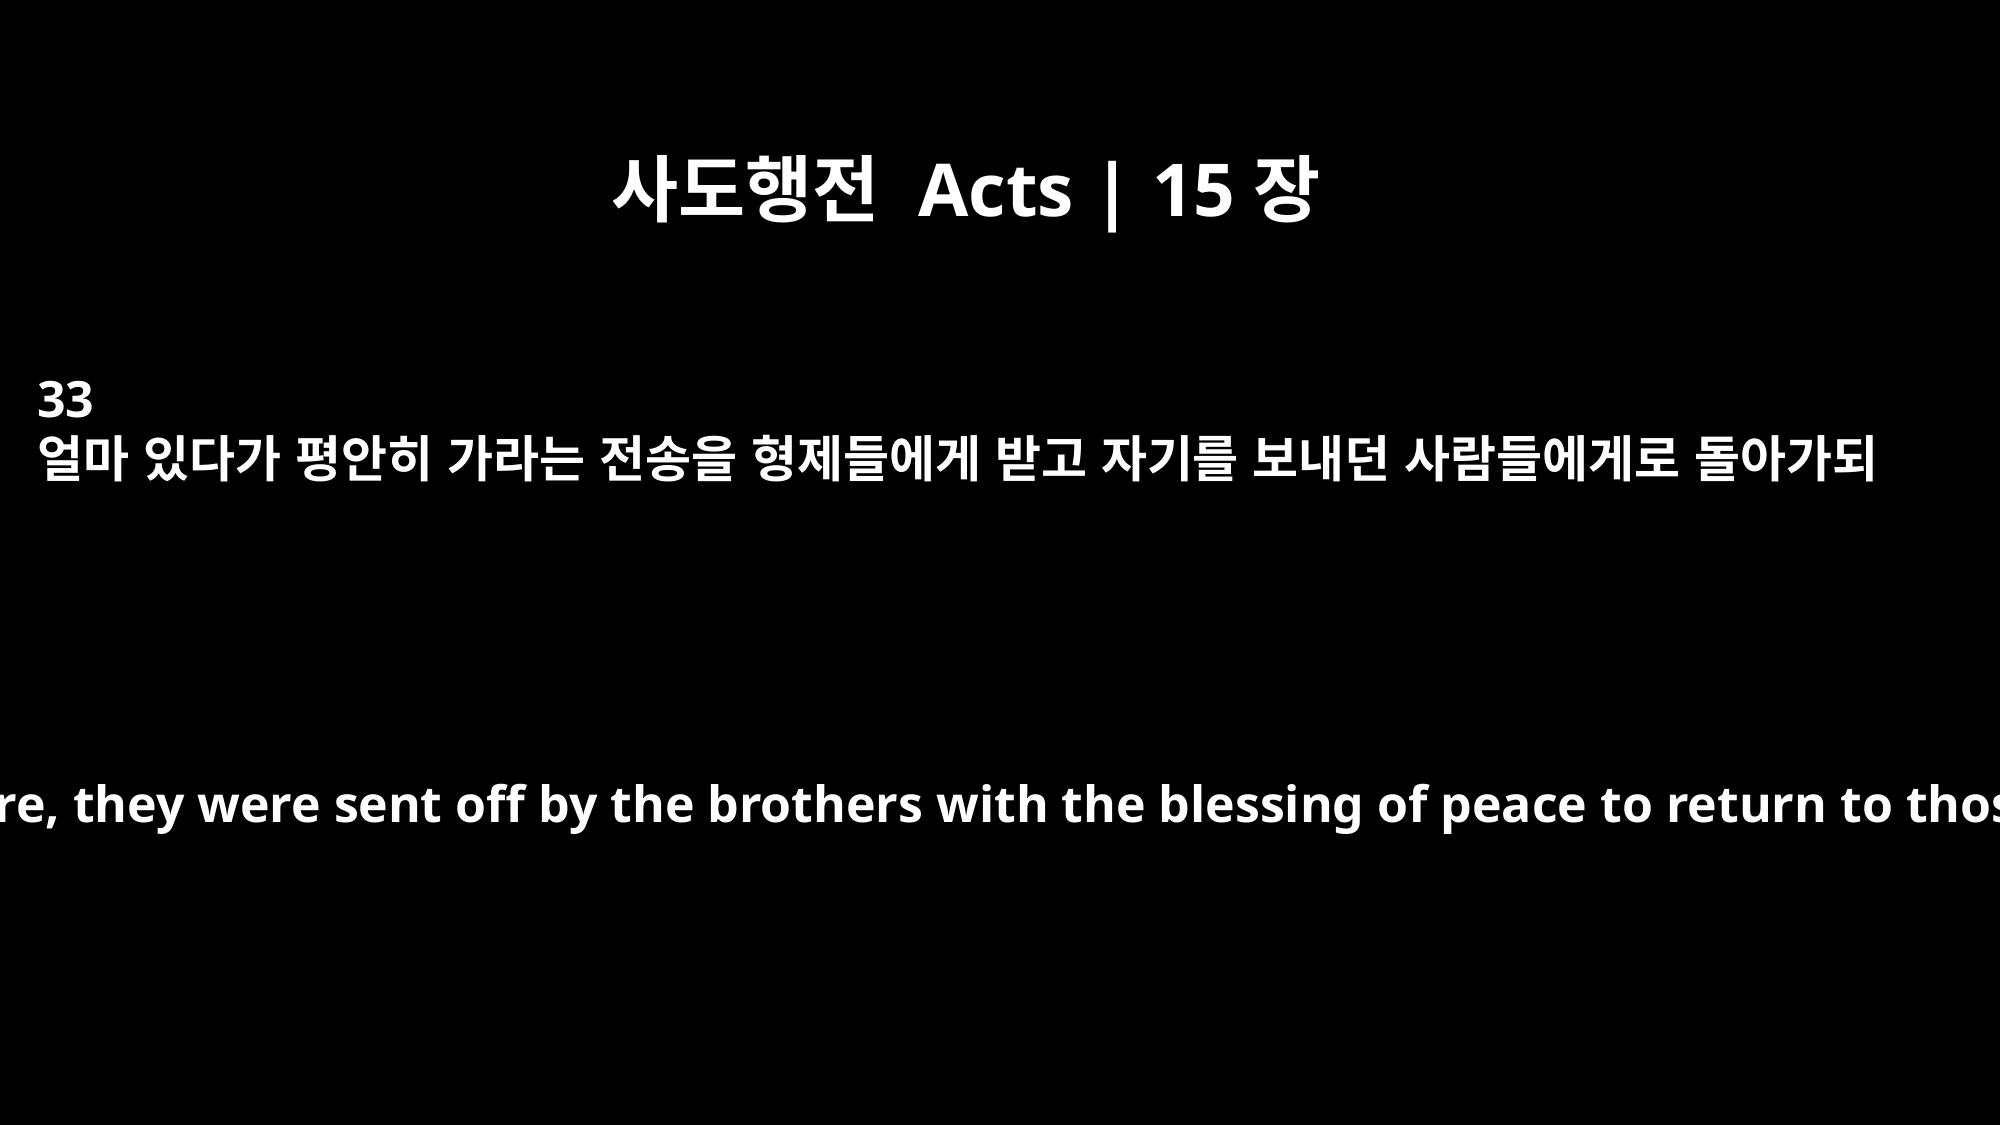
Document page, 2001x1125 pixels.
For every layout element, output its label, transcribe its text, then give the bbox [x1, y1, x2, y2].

text_box After spending some time there, they were sent off by the brothers with the blessing of peace to return to those who had sent them. [0, 764, 2000, 840]
text_box 33 얼마 있다가 평안히 가라는 전송을 형제들에게 받고 자기를 보내던 사람들에게로 돌아가되 [22, 359, 1895, 495]
text_box 사도행전 Acts | 15장 [596, 136, 1336, 239]
